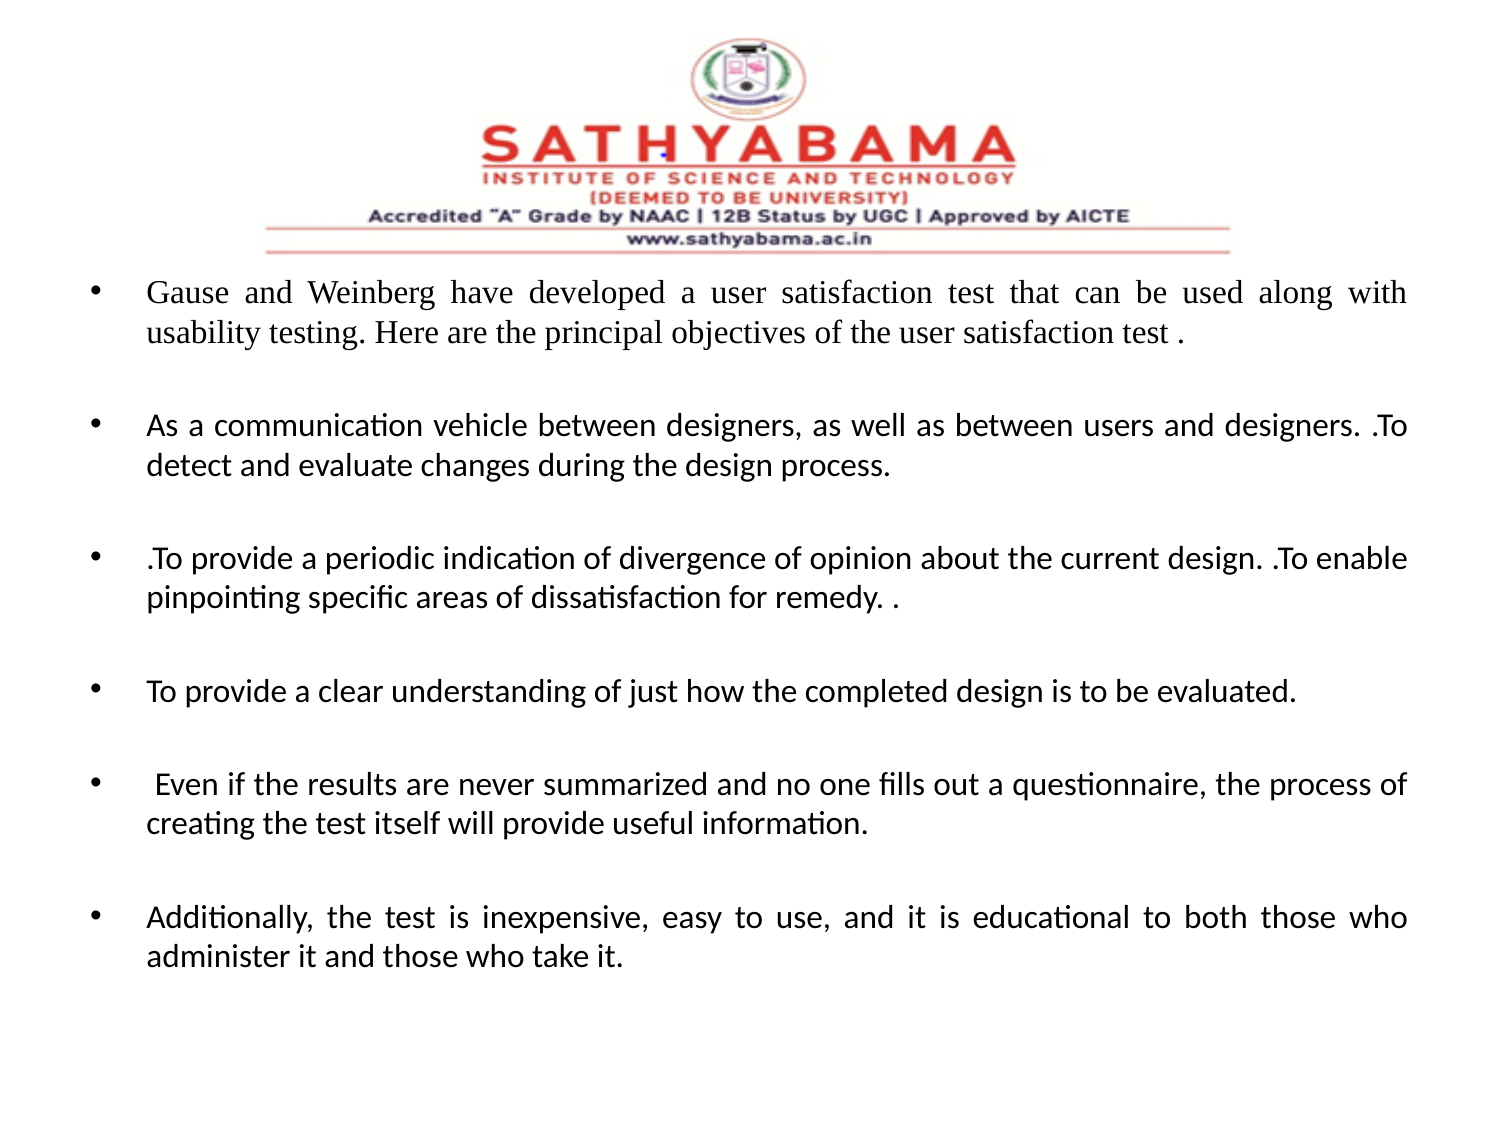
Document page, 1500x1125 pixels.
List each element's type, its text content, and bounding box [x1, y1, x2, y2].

list Gause and Weinberg have developed a user satisfaction test that can be used along with usability testing. Here are the principal objectives of the user satisfaction test . As a communication vehicle between designers, as well as between users and designers. .To detect and evaluate changes during the design process. .To provide a periodic indication of divergence of opinion about the current design. .To enable pinpointing specific areas of dissatisfaction for remedy. . To provide a clear understanding of just how the completed design is to be evaluated. Even if the results are never summarized and no one fills out a questionnaire, the process of creating the test itself will provide useful information. Additionally, the test is inexpensive, easy to use, and it is educational to both those who administer it and those who take it. [75, 262, 1425, 1005]
picture [225, 37, 1288, 262]
